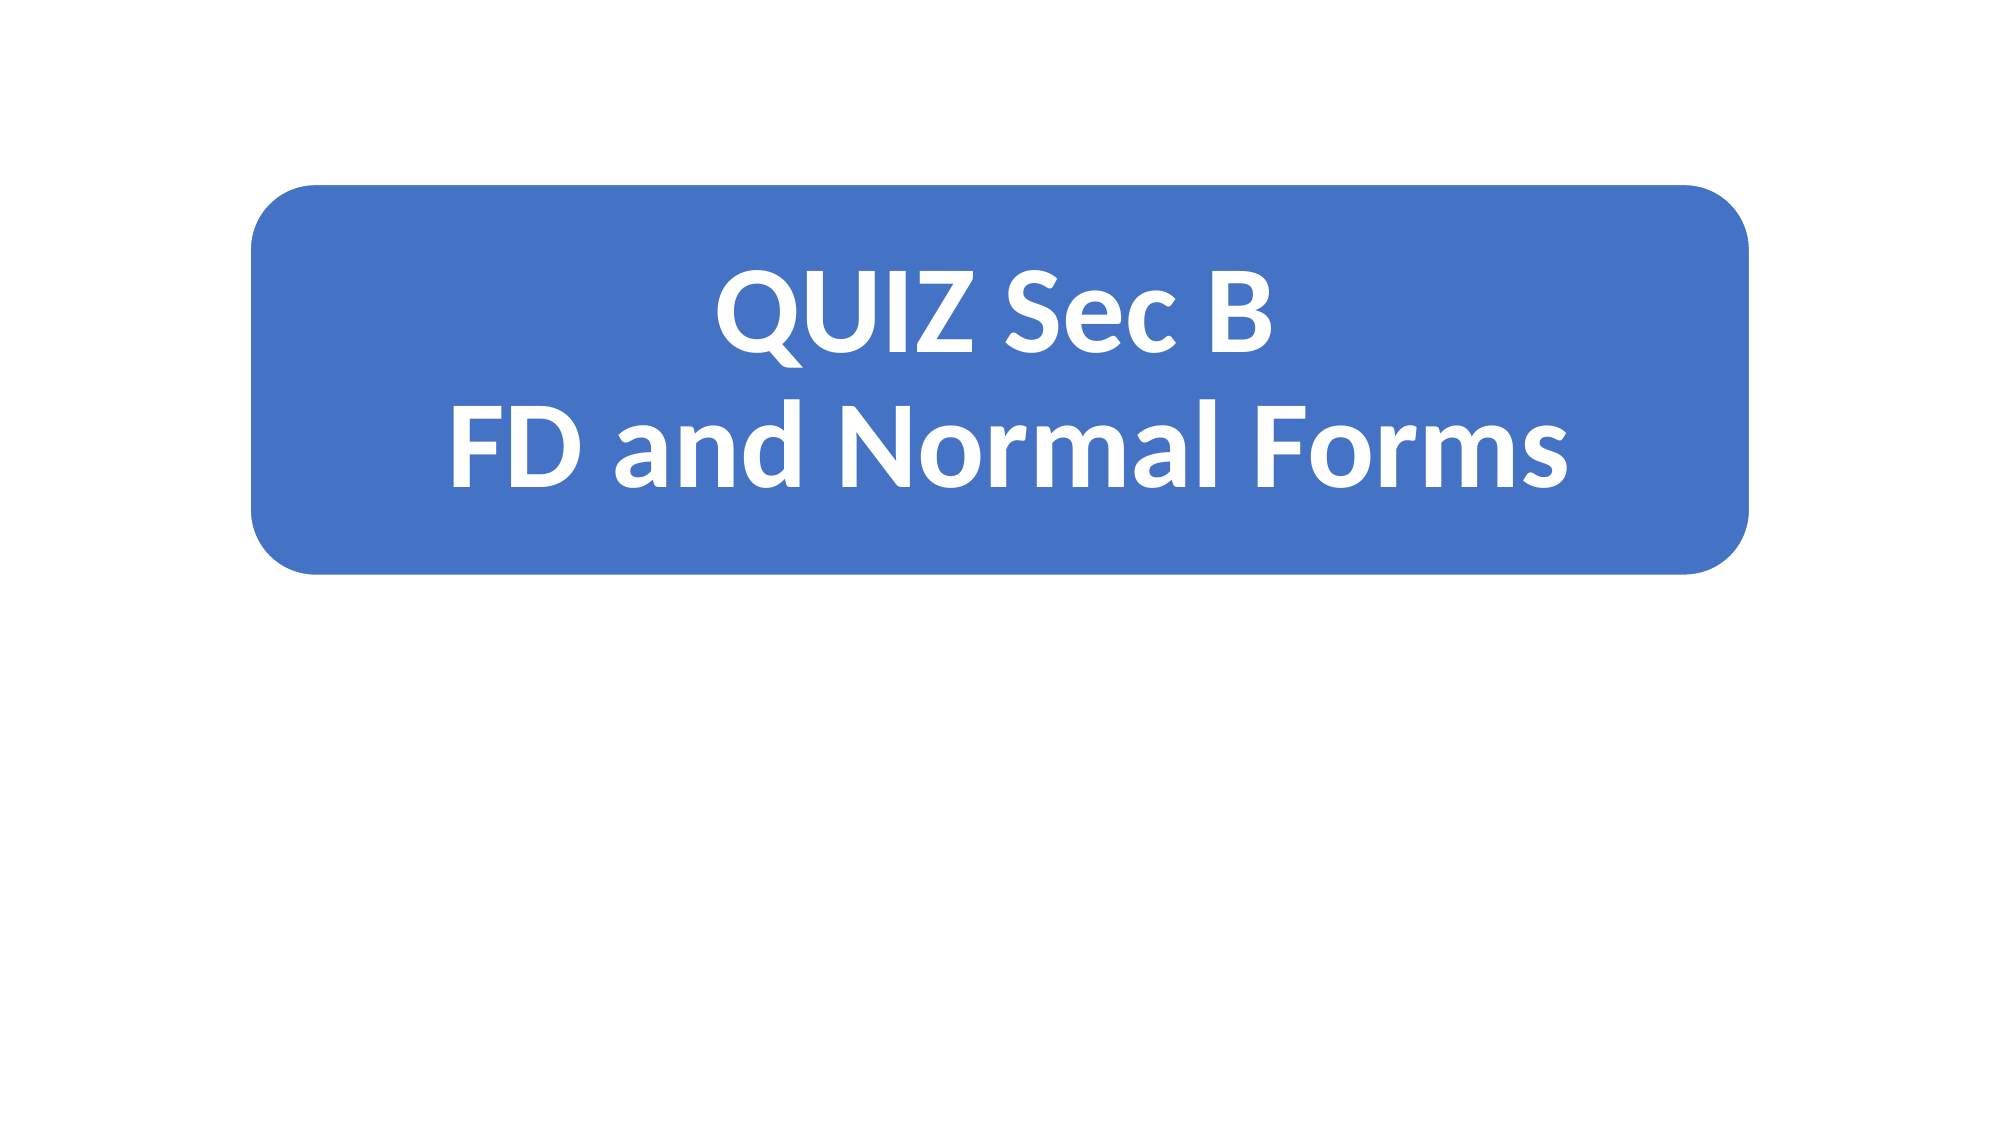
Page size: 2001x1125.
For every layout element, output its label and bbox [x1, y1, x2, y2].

text_box [249, 184, 1750, 576]
